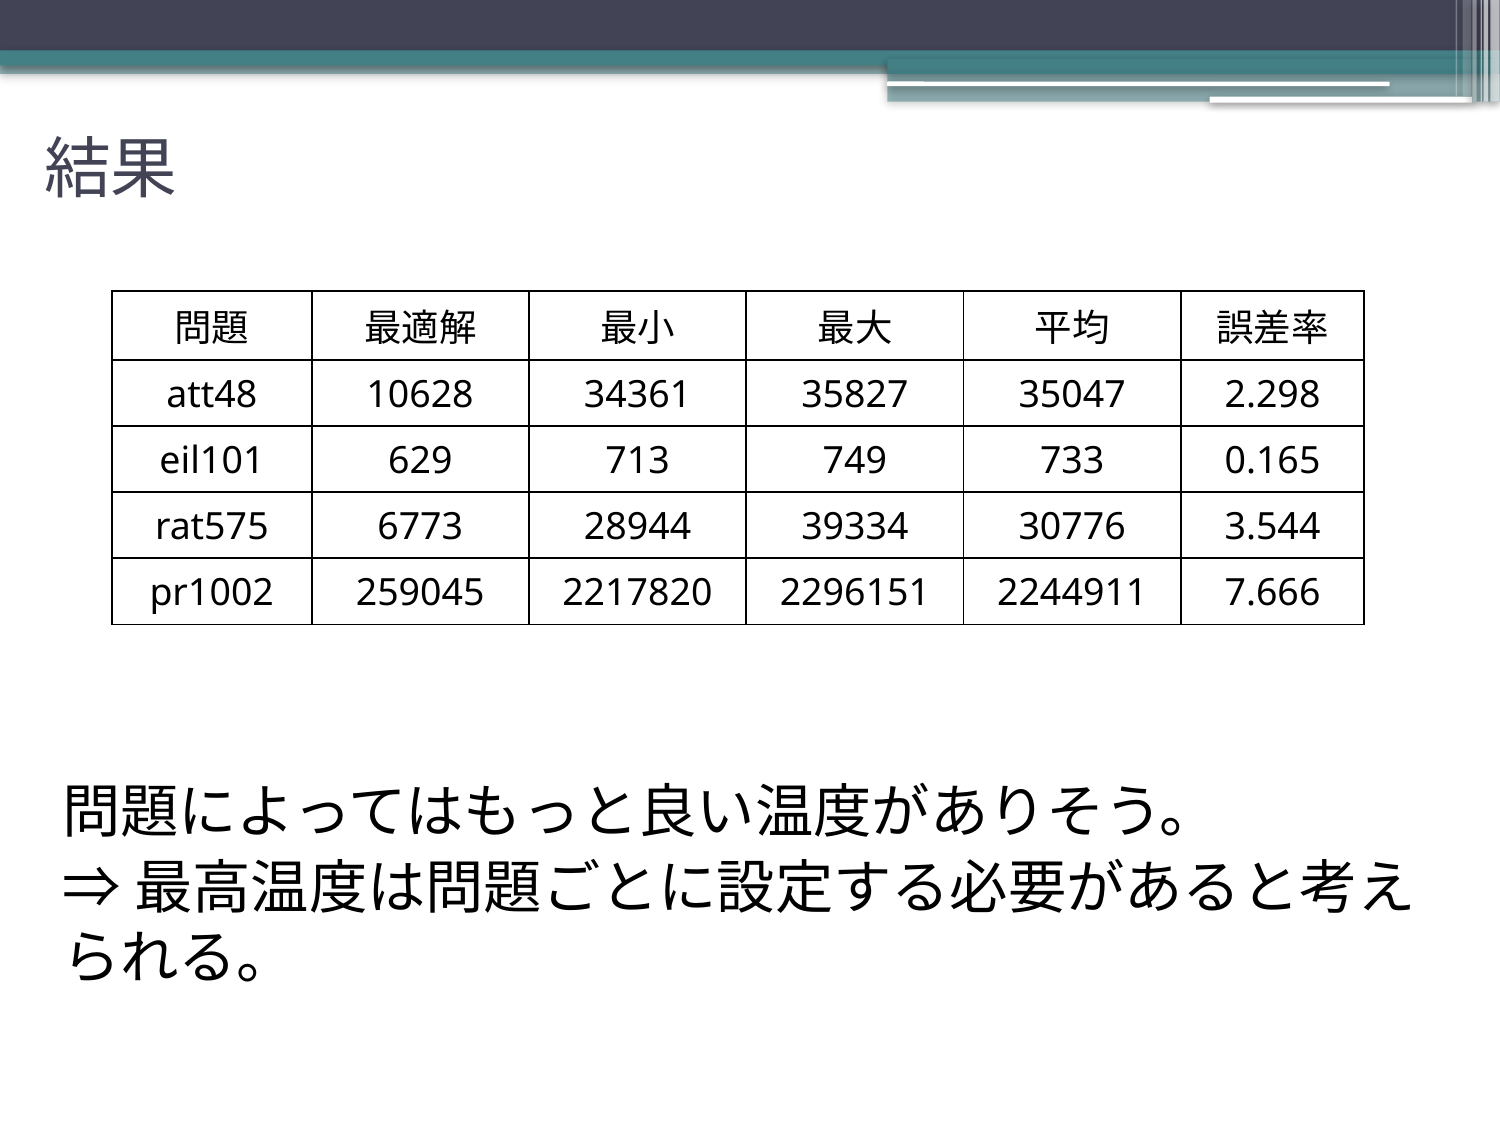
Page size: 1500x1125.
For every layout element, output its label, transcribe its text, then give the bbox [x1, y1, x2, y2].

table_cell 34361 [530, 361, 745, 425]
table_cell 7.666 [1182, 559, 1363, 624]
table_cell 35047 [964, 361, 1180, 425]
table_cell 713 [530, 427, 745, 491]
table_cell 629 [313, 427, 528, 491]
table_cell 3.544 [1182, 493, 1363, 557]
table_cell 30776 [964, 493, 1180, 557]
table_cell eil101 [113, 427, 311, 491]
table_header 最大 [747, 292, 963, 359]
table_cell 2244911 [964, 559, 1180, 624]
table_cell 259045 [313, 559, 528, 624]
table_cell 28944 [530, 493, 745, 557]
title 結果 [29, 78, 1380, 254]
table_cell 10628 [313, 361, 528, 425]
table_cell 6773 [313, 493, 528, 557]
table_header 誤差率 [1182, 292, 1363, 359]
table_cell att48 [113, 361, 311, 425]
table_cell 35827 [747, 361, 963, 425]
table_cell 0.165 [1182, 427, 1363, 491]
table_cell 39334 [747, 493, 963, 557]
table_header 平均 [964, 292, 1180, 359]
table_cell pr1002 [113, 559, 311, 624]
table_header 問題 [113, 292, 311, 359]
table_cell 2296151 [747, 559, 963, 624]
table_cell 733 [964, 427, 1180, 491]
table_header 最適解 [313, 292, 528, 359]
table_cell 2217820 [530, 559, 745, 624]
table_header 最小 [530, 292, 745, 359]
table_cell rat575 [113, 493, 311, 557]
table_cell 2.298 [1182, 361, 1363, 425]
table_cell 749 [747, 427, 963, 491]
